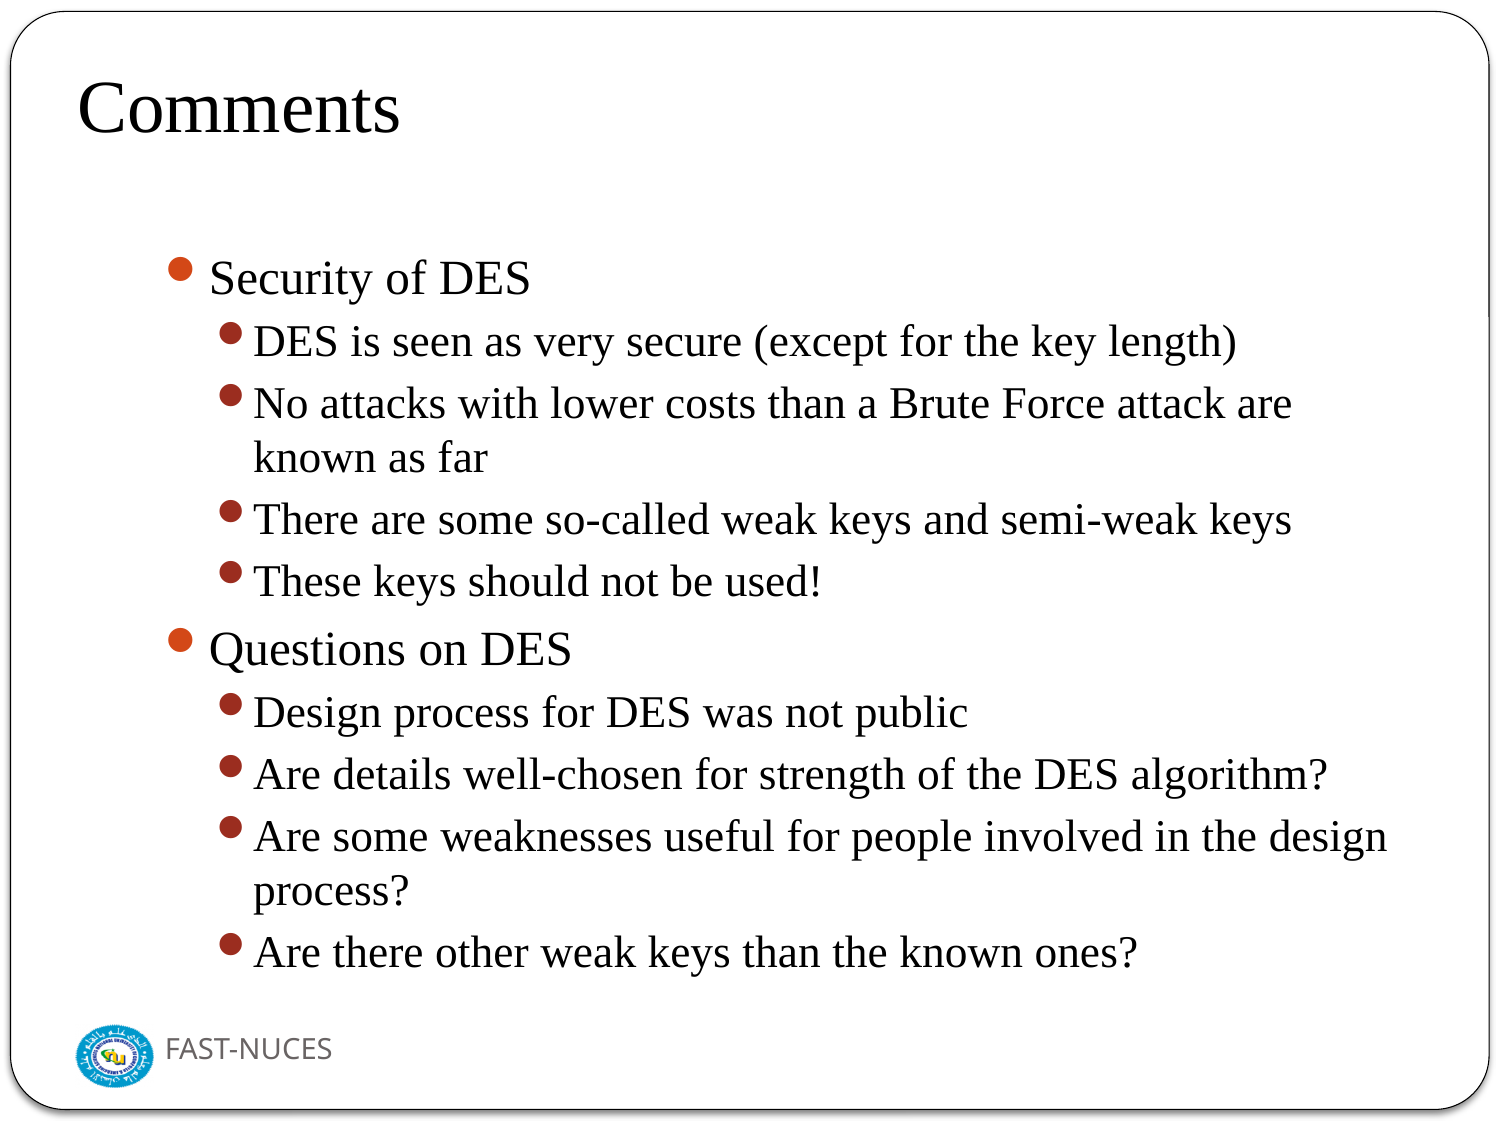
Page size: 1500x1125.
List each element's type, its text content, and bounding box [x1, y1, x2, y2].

picture [123, 1060, 154, 1088]
list Security of DES DES is seen as very secure (except for the key length) No attacks with lower costs than a Brute Force attack are known as far There are some so-called weak keys and semi-weak keys These keys should not be used! Questions on DES Design process for DES was not public Are details well-chosen for strength of the DES algorithm? Are some weaknesses useful for people involved in the design process? Are there other weak keys than the known ones? [150, 237, 1425, 988]
footer FAST-NUCES [150, 1012, 800, 1088]
title Comments [62, 70, 1338, 163]
picture [91, 1038, 138, 1075]
picture [74, 1024, 154, 1088]
